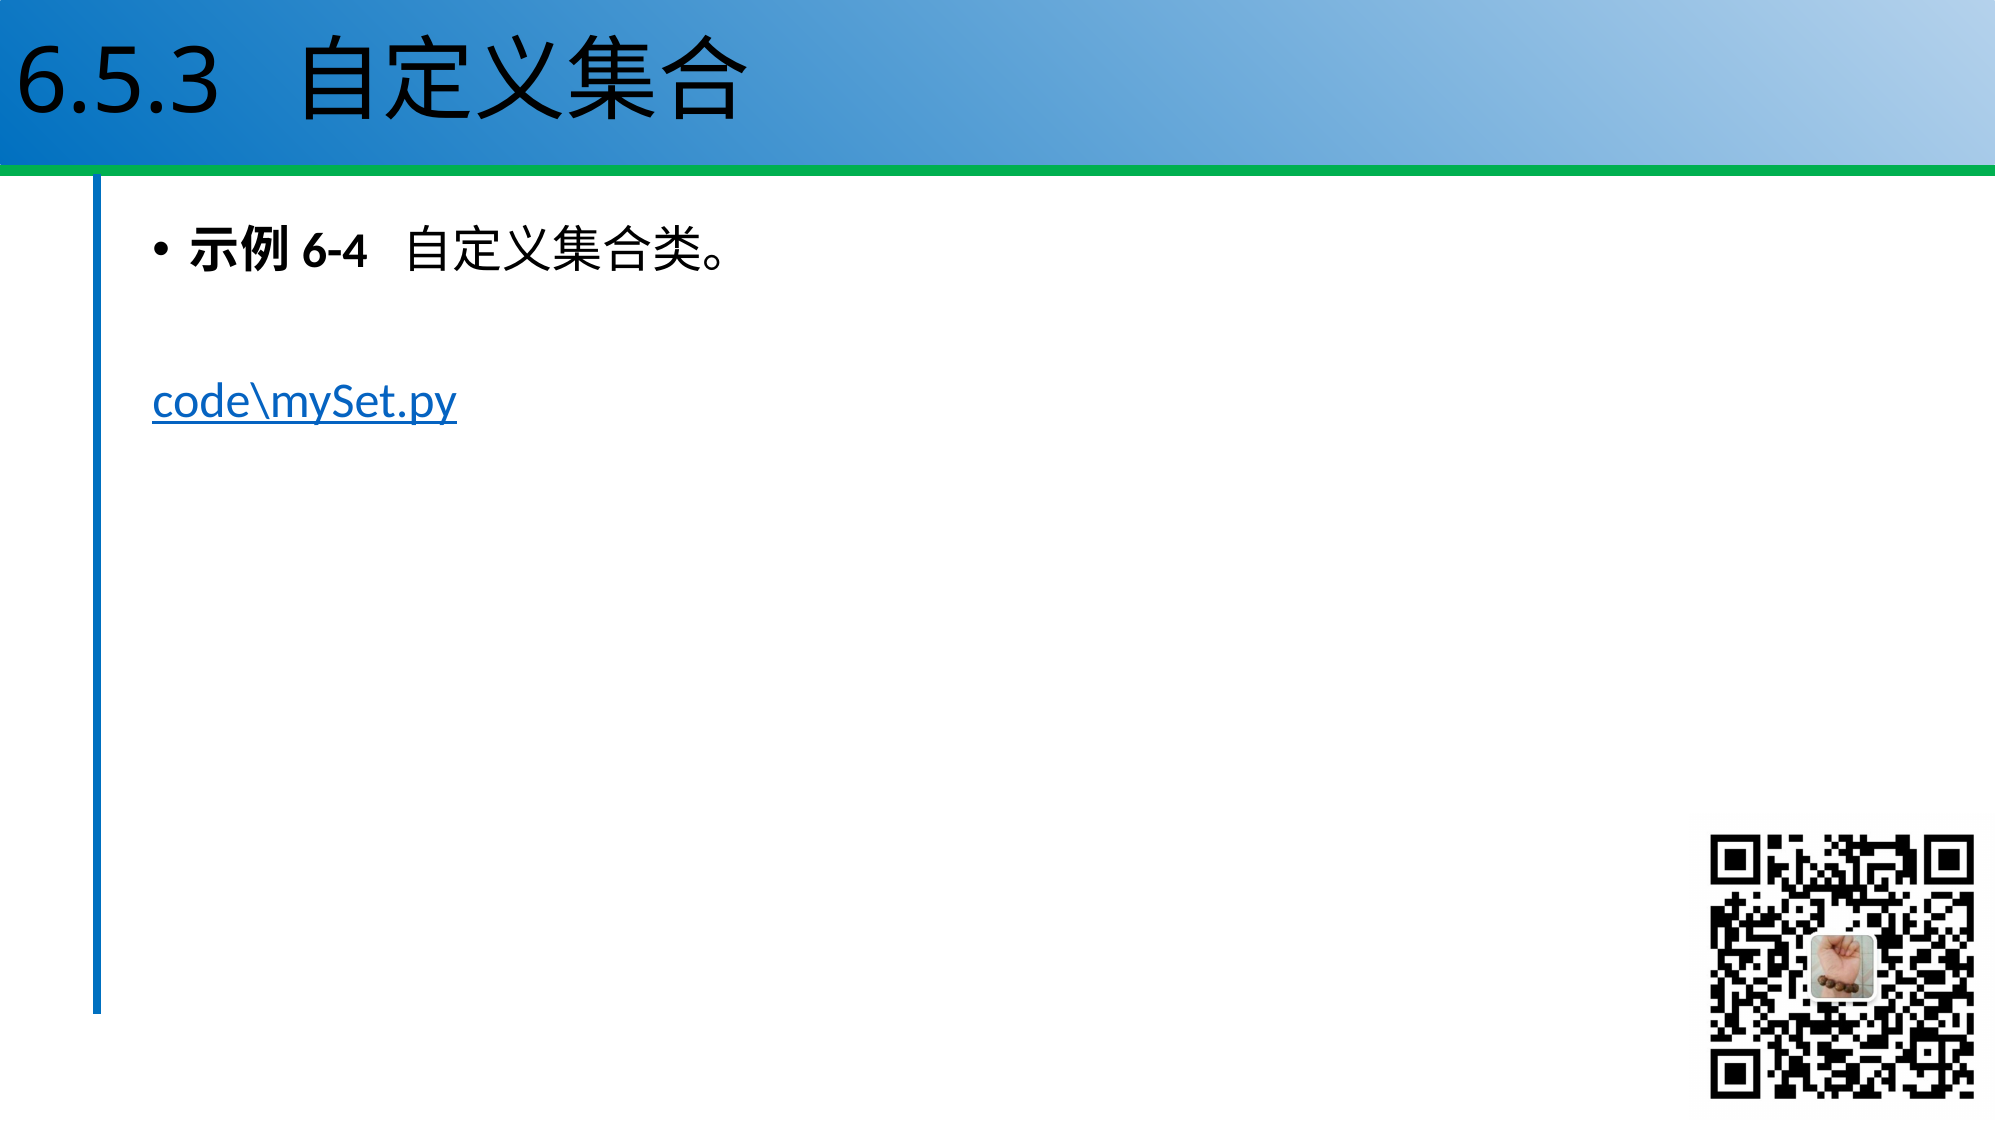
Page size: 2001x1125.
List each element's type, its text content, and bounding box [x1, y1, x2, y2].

list 示例6-4 自定义集合类。 code\mySet.py [137, 216, 1863, 978]
slide_number [1412, 1042, 1863, 1103]
title 6.5.3 自定义集合 [0, 0, 1995, 165]
picture [1689, 813, 1995, 1120]
